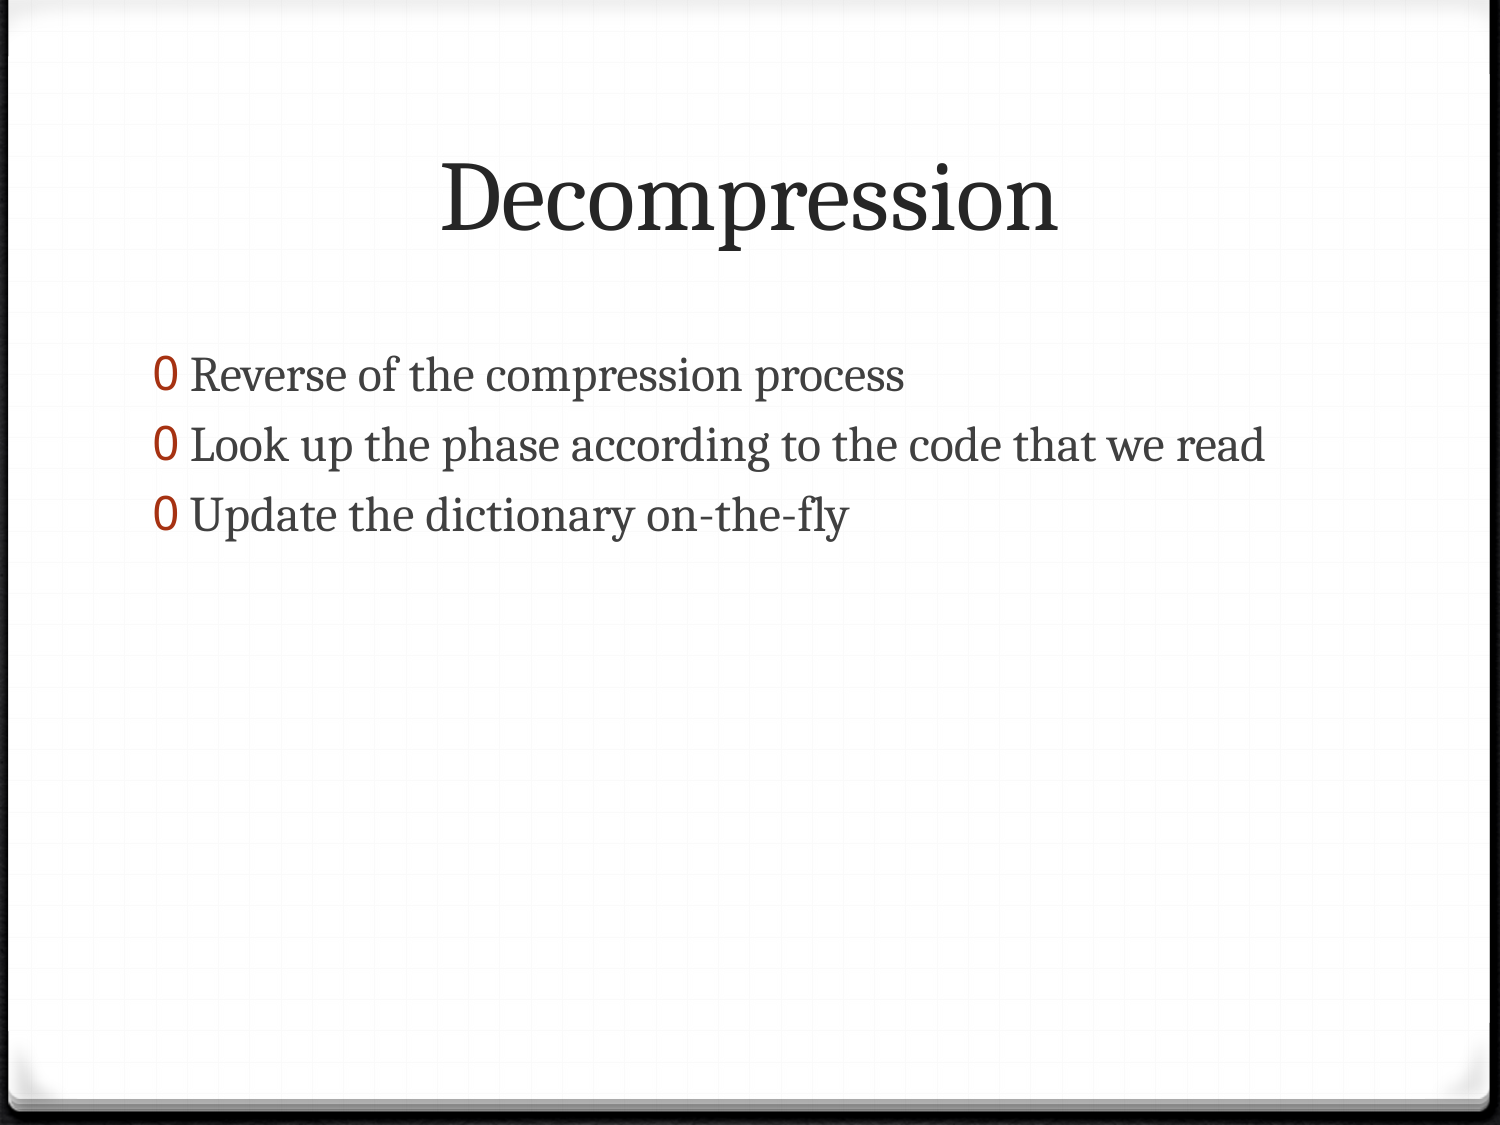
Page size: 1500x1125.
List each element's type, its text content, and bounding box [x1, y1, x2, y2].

picture [0, 0, 1500, 1125]
list Reverse of the compression process Look up the phase according to the code that we read Update the dictionary on-the-fly [137, 334, 1363, 983]
title Decompression [90, 71, 1410, 309]
